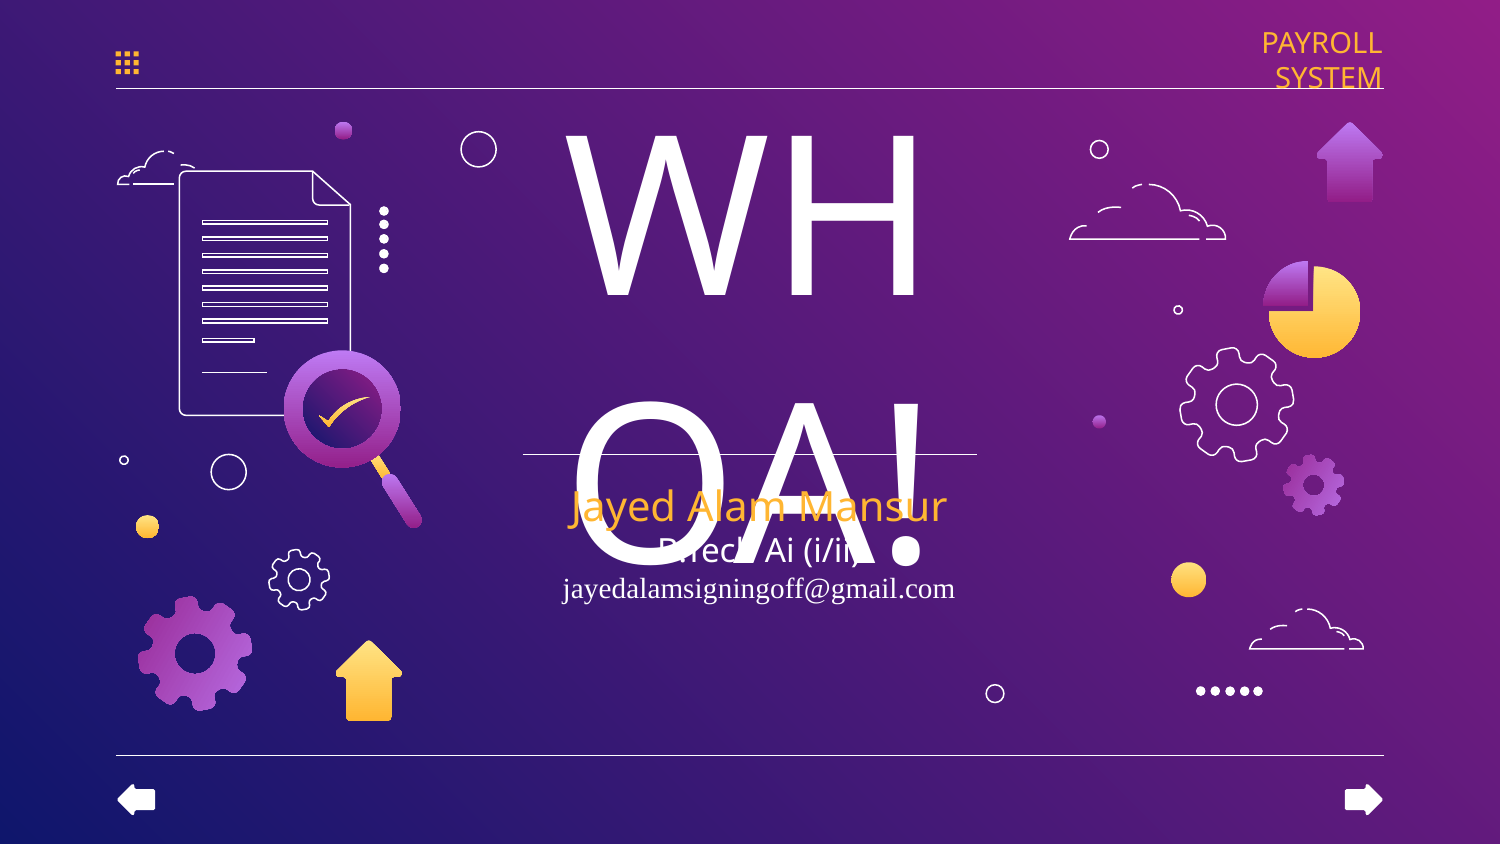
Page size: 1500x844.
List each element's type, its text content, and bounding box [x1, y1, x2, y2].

text_box [136, 515, 160, 539]
text_box [1092, 415, 1106, 429]
text_box [1283, 454, 1344, 516]
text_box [1069, 184, 1227, 240]
text_box [335, 640, 402, 721]
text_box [378, 206, 390, 273]
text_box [1249, 608, 1365, 650]
text_box [138, 596, 252, 711]
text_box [1223, 658, 1235, 724]
text_box PAYROLL SYSTEM [1158, 34, 1383, 85]
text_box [116, 150, 195, 185]
text_box [268, 549, 330, 610]
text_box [1263, 260, 1365, 362]
text_box [1171, 562, 1207, 598]
text_box [1179, 347, 1294, 462]
title WHOA! [496, 236, 1004, 445]
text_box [179, 170, 351, 416]
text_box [115, 50, 139, 75]
text_box [117, 784, 156, 816]
text_box [334, 121, 353, 140]
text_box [278, 350, 423, 530]
subtitle Jayed Alam Mansur B.Tech Ai (i/ii) jayedalamsigningoff@gmail.com [496, 464, 1004, 608]
text_box [1317, 122, 1383, 203]
text_box [1344, 784, 1383, 816]
